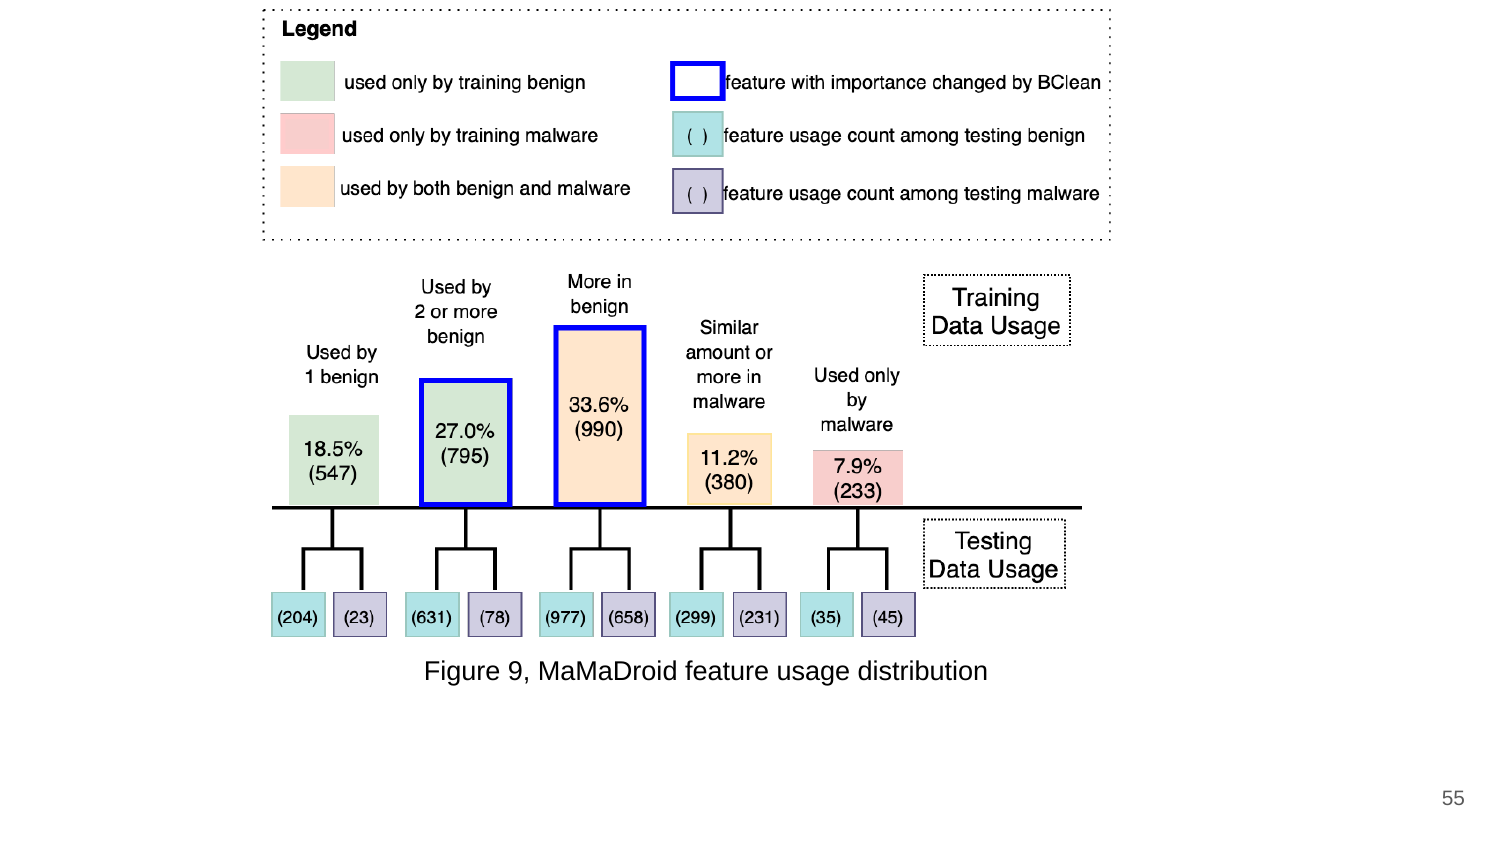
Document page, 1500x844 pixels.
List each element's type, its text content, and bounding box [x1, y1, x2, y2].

text_box Figure 9, MaMaDroid feature usage distribution [408, 646, 1025, 702]
picture [245, 9, 1118, 637]
slide_number ‹#› [1389, 764, 1480, 830]
